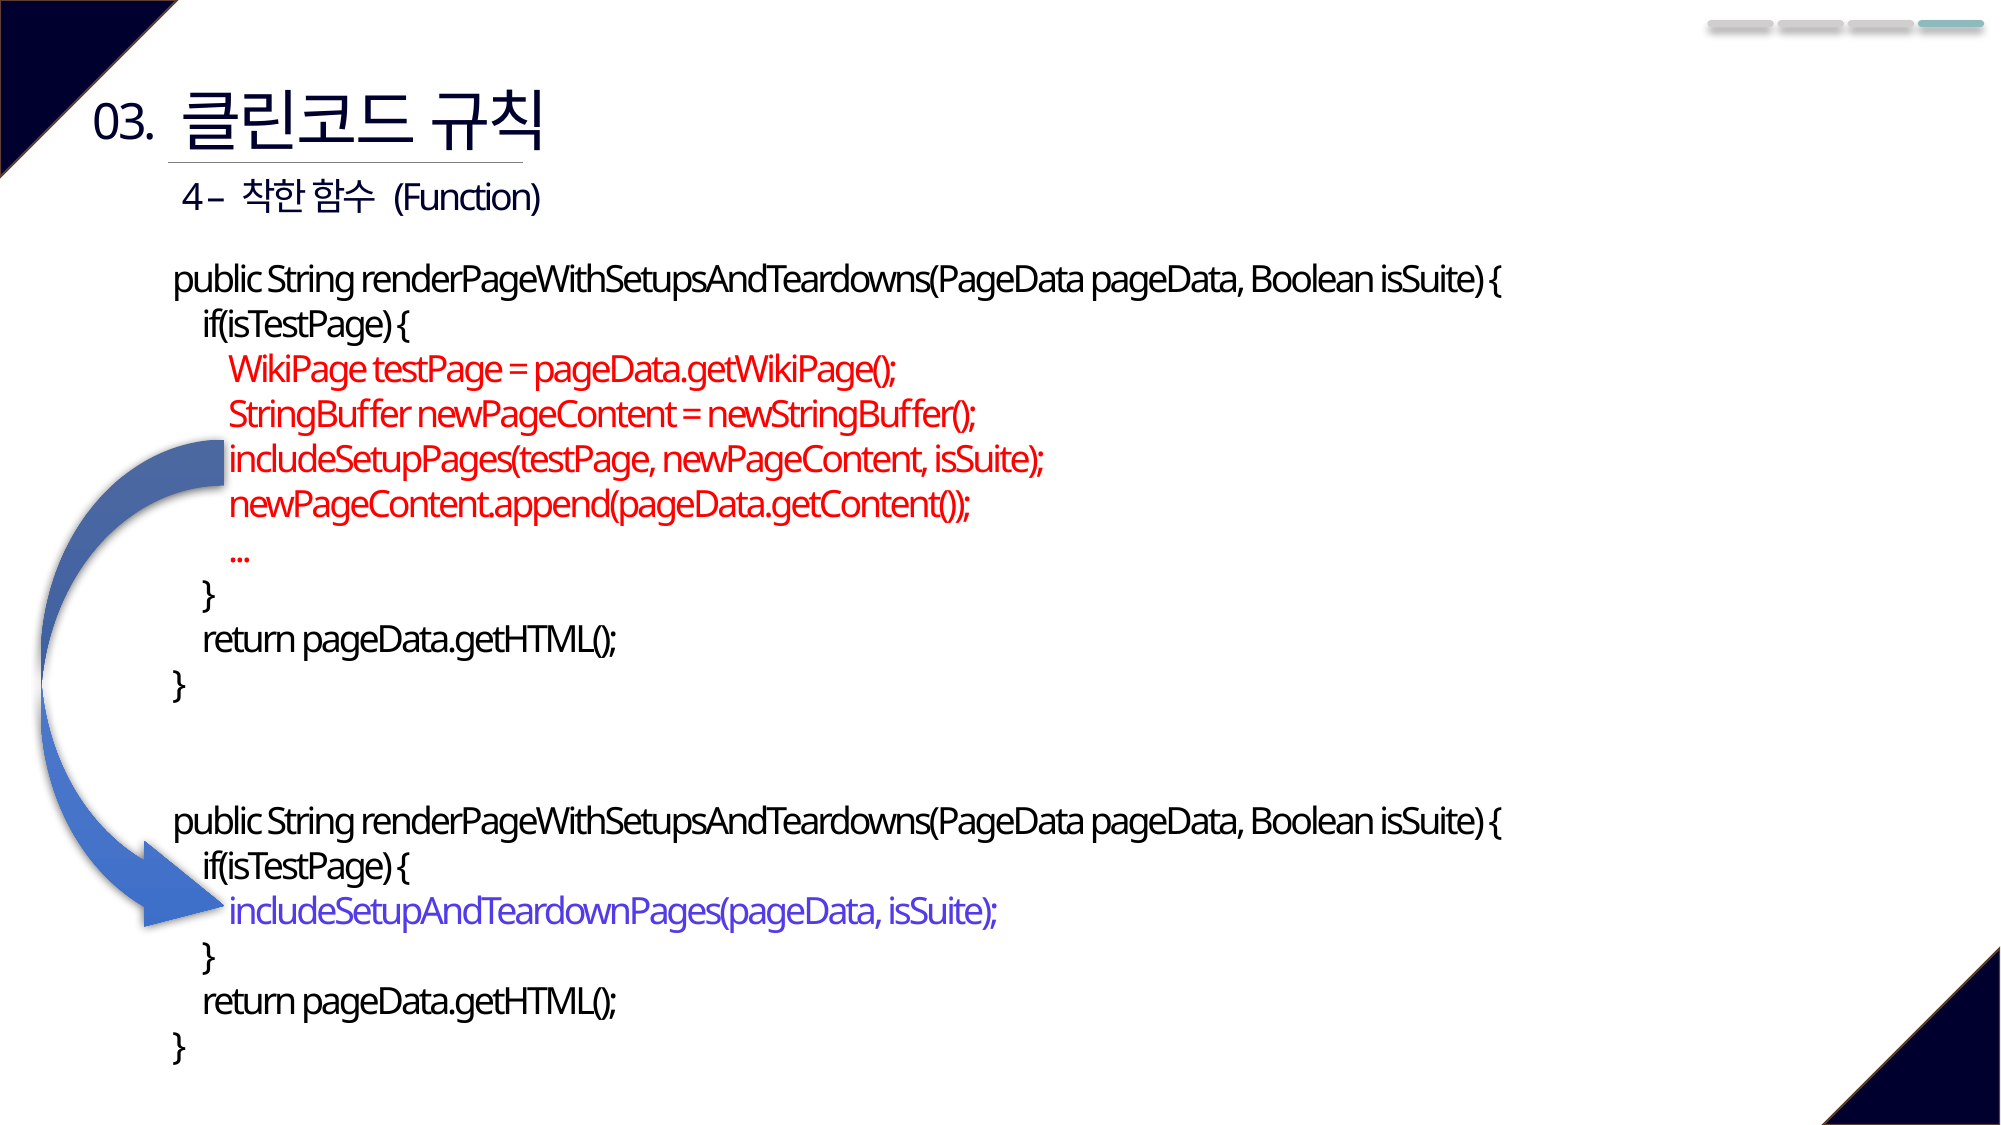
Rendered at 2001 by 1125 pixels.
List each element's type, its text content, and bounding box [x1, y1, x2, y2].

text_box public String renderPageWithSetupsAndTeardowns(PageData pageData, Boolean isSuite) { if(isTestPage) { WikiPage testPage = pageData.getWikiPage(); StringBuffer newPageContent = newStringBuffer(); includeSetupPages(testPage, newPageContent, isSuite); newPageContent.append(pageData.getContent()); ... } return pageData.getHTML(); } [157, 248, 1518, 713]
text_box [40, 439, 225, 927]
text_box 4 – 착한 함수 (Function) [167, 165, 556, 225]
text_box 클린코드 규칙 [165, 71, 564, 167]
text_box public String renderPageWithSetupsAndTeardowns(PageData pageData, Boolean isSuite) { if(isTestPage) { includeSetupAndTeardownPages(pageData, isSuite); } return pageData.getHTML(); } [157, 789, 1518, 1075]
text_box 03. [78, 81, 165, 157]
